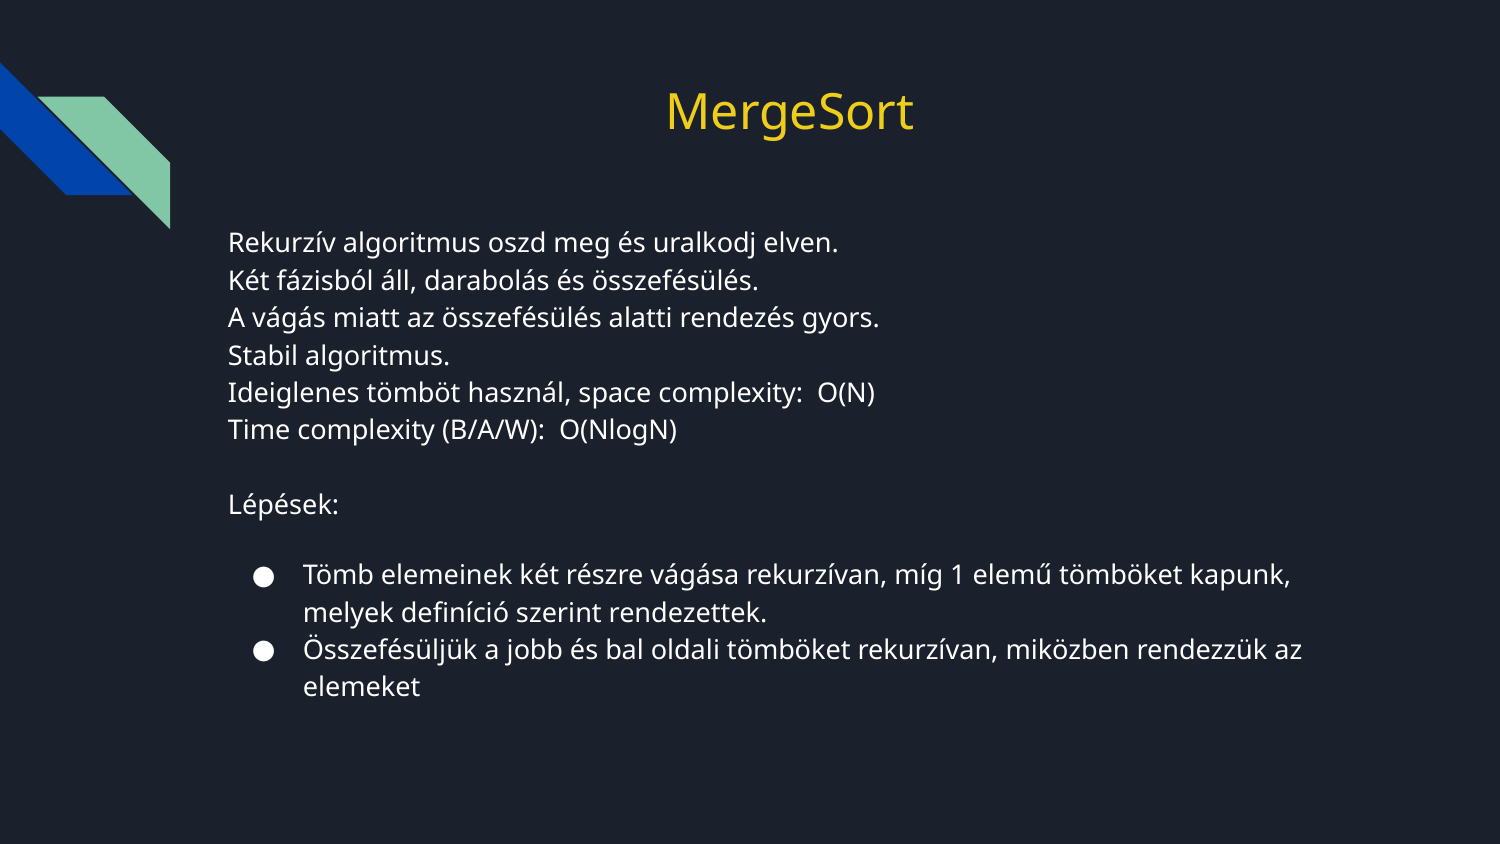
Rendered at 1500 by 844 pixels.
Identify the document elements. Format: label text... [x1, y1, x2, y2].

list Rekurzív algoritmus oszd meg és uralkodj elven. Két fázisból áll, darabolás és összefésülés. A vágás miatt az összefésülés alatti rendezés gyors. Stabil algoritmus. Ideiglenes tömböt használ, space complexity: O(N) Time complexity (B/A/W): O(NlogN) Lépések: Tömb elemeinek két részre vágása rekurzívan, míg 1 elemű tömböket kapunk, melyek definíció szerint rendezettek. Összefésüljük a jobb és bal oldali tömböket rekurzívan, miközben rendezzük az elemeket [212, 206, 1368, 735]
title MergeSort [212, 64, 1368, 206]
